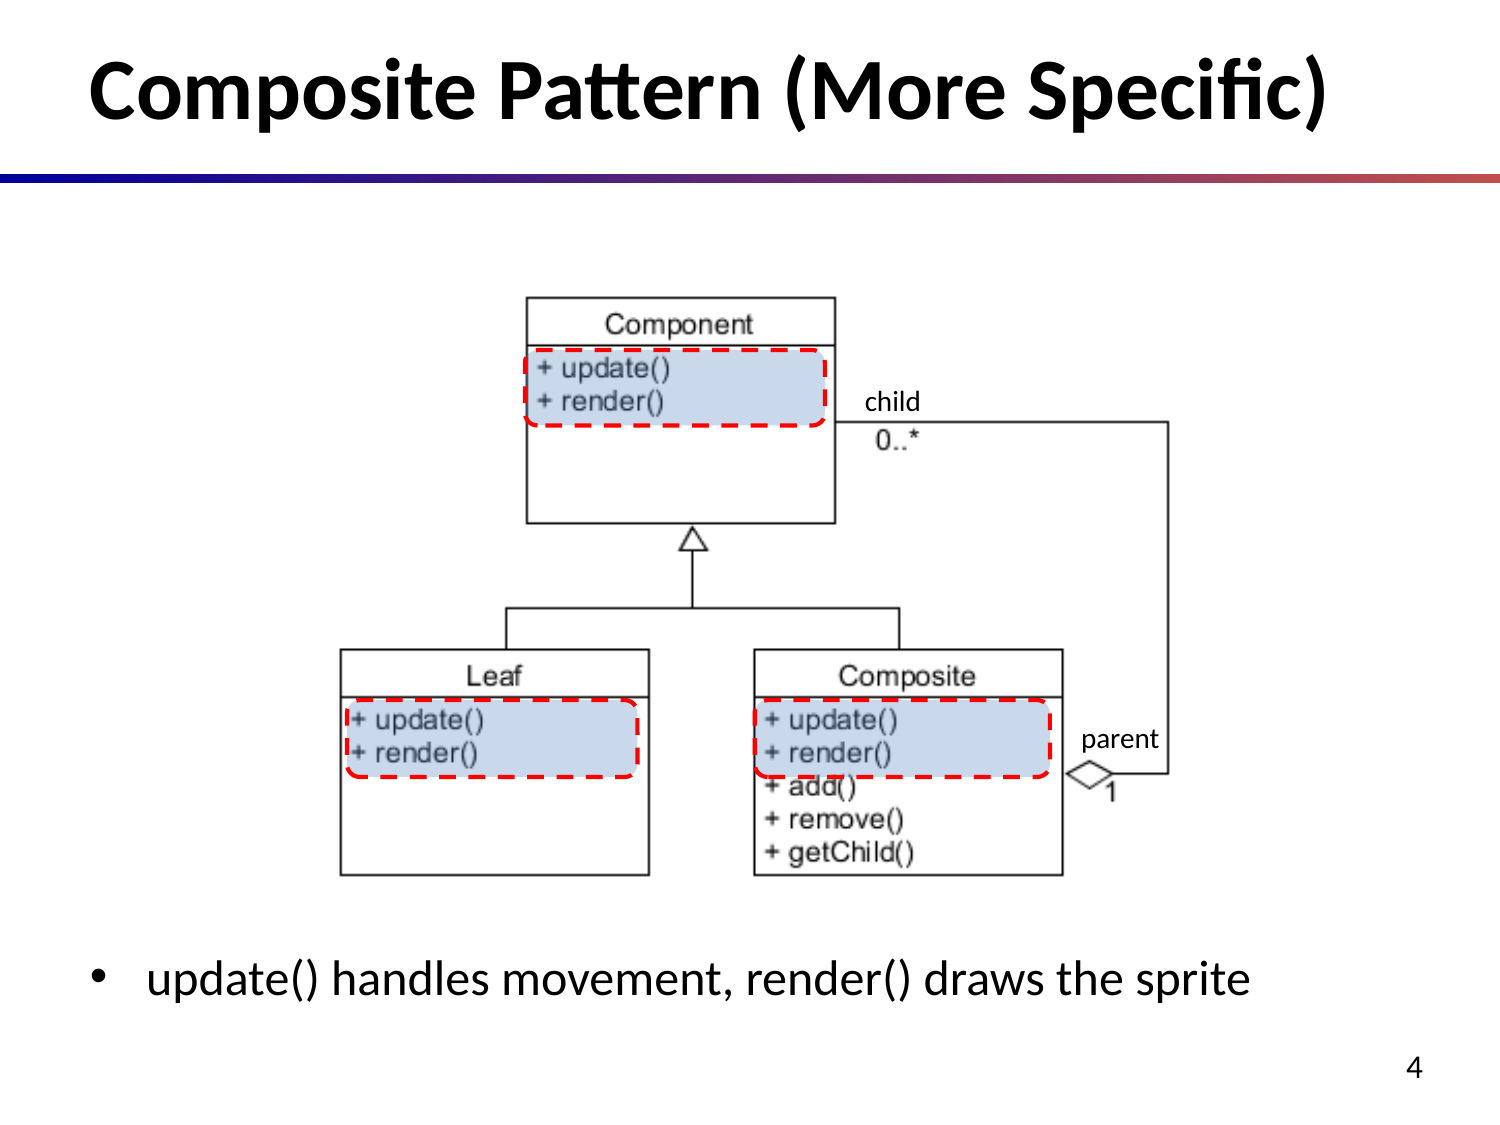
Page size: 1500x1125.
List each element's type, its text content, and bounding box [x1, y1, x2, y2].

picture [332, 287, 1180, 887]
list update() handles movement, render() draws the sprite [75, 937, 1425, 1025]
title Composite Pattern (More Specific) [75, 24, 1438, 150]
